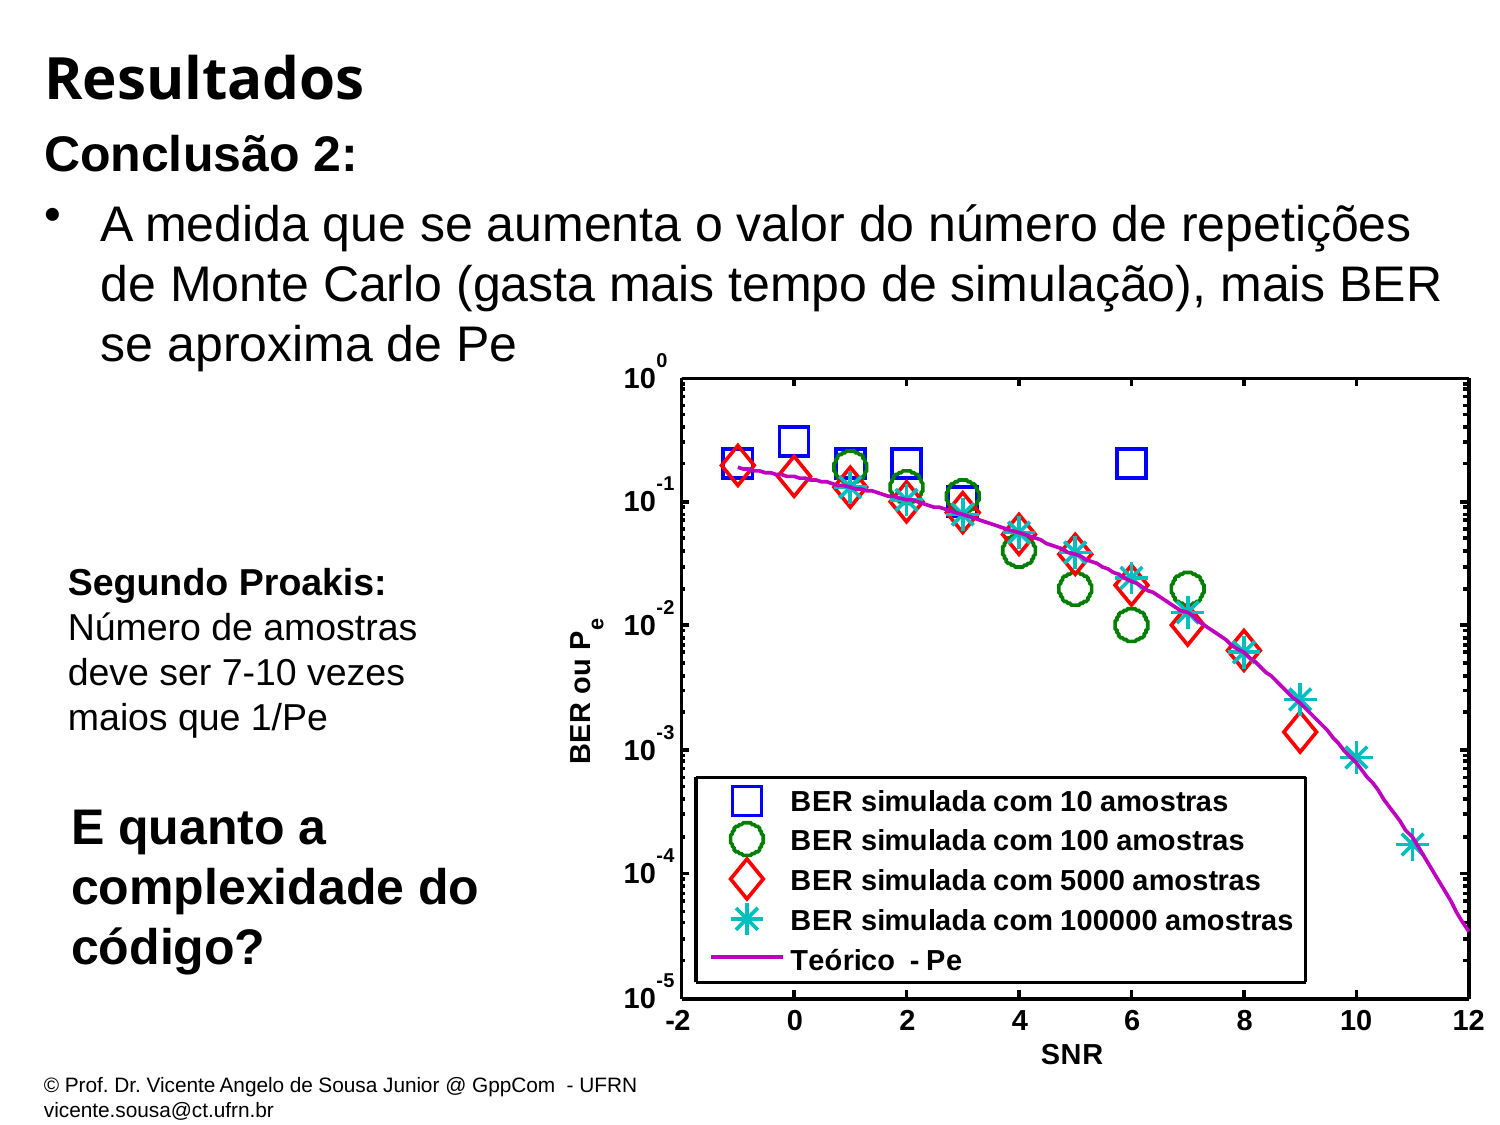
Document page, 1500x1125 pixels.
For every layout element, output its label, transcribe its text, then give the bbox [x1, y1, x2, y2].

list Conclusão 2: A medida que se aumenta o valor do número de repetições de Monte Carlo (gasta mais tempo de simulação), mais BER se aproxima de Pe [29, 113, 1459, 786]
text_box Segundo Proakis: Número de amostras deve ser 7-10 vezes maios que 1/Pe [53, 550, 455, 746]
text_box E quanto a complexidade do código? [0, 786, 543, 1035]
picture [548, 319, 1500, 1083]
title Resultados [29, 7, 1393, 113]
